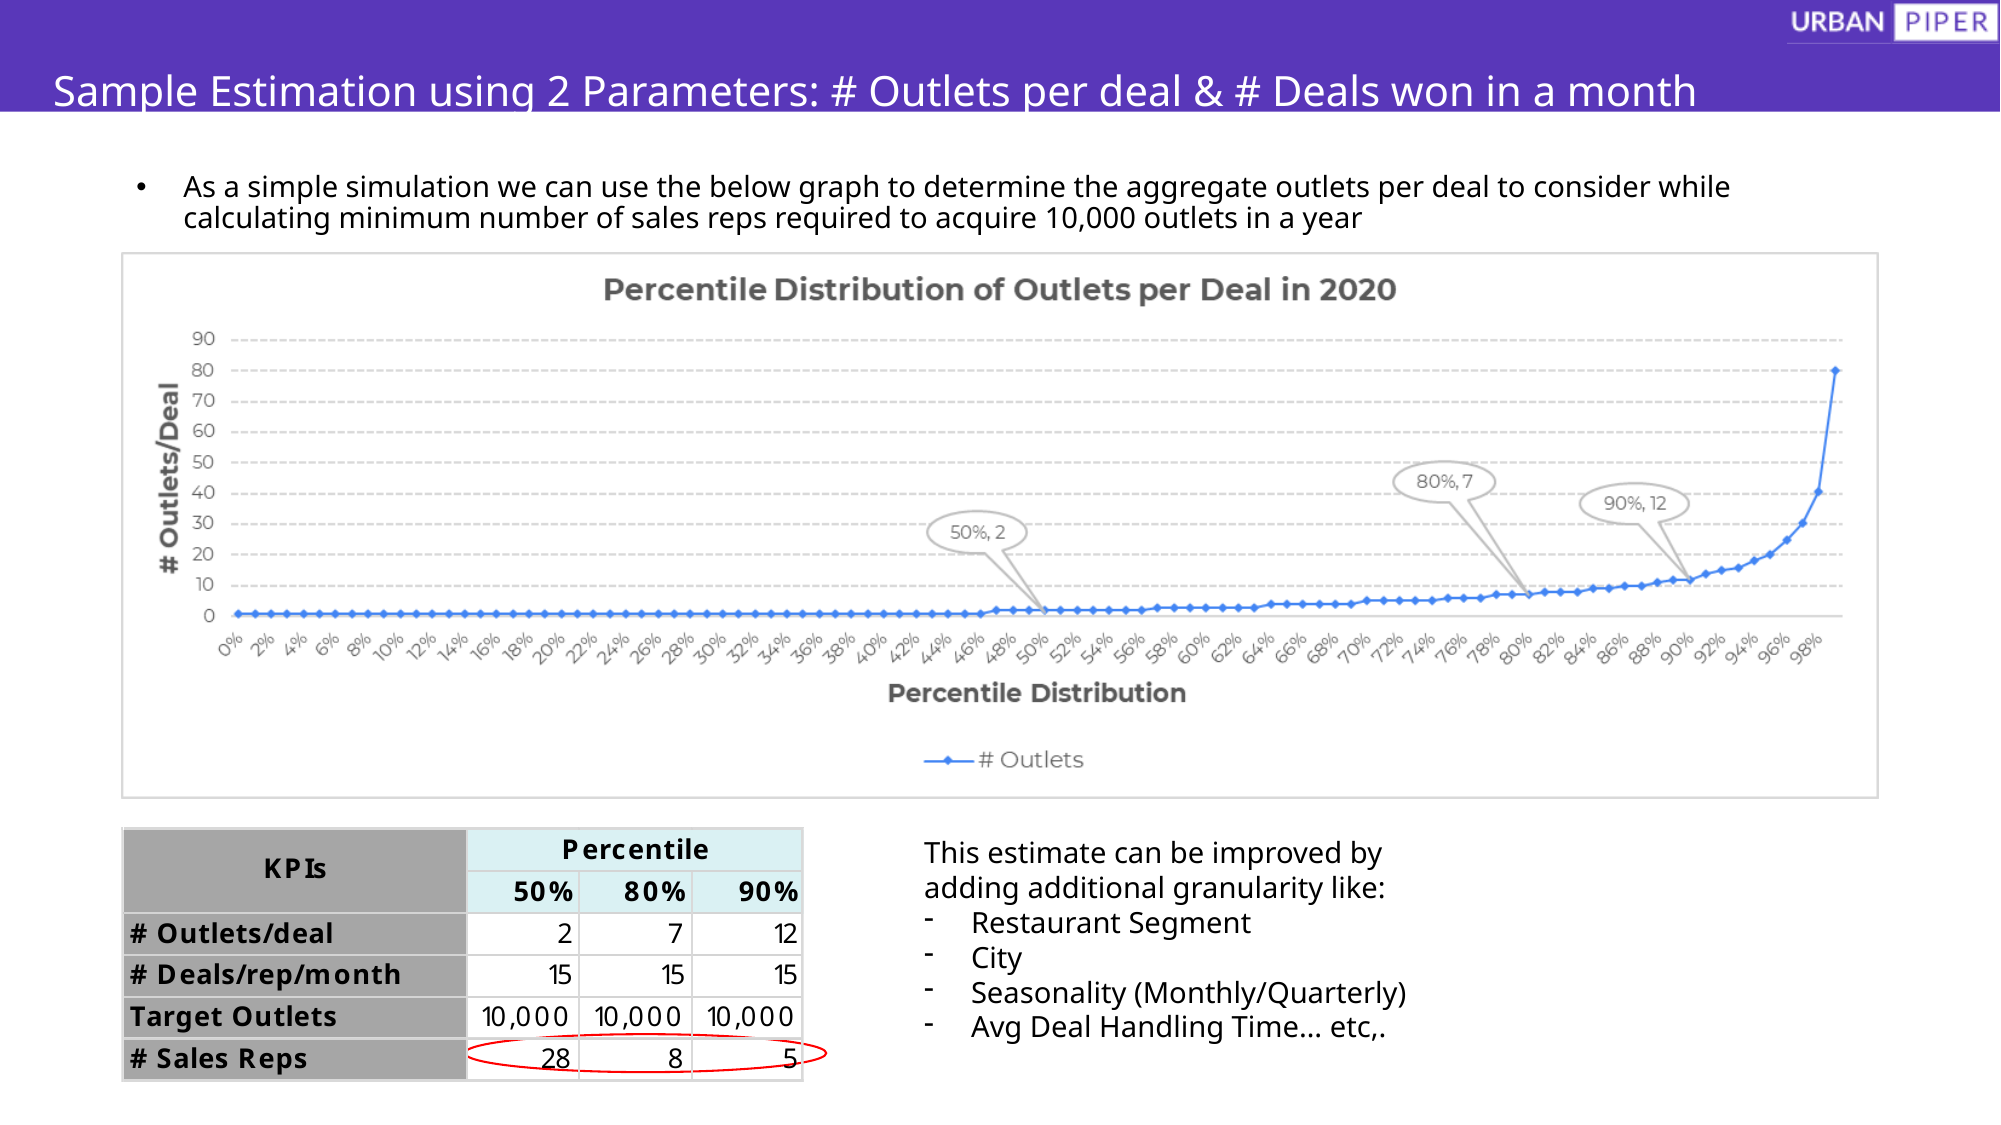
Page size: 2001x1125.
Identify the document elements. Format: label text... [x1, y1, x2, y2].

picture [1787, 1, 2000, 36]
picture [121, 252, 1879, 799]
picture [121, 827, 806, 1084]
text_box [806, 1043, 828, 1063]
title Sample Estimation using 2 Parameters: # Outlets per deal & # Deals won in a month [38, 36, 2000, 149]
list As a simple simulation we can use the below graph to determine the aggregate outlets per deal to consider while calculating minimum number of sales reps required to acquire 10,000 outlets in a year [121, 164, 1847, 249]
text_box This estimate can be improved by adding additional granularity like: Restaurant Segment City Seasonality (Monthly/Quarterly) Avg Deal Handling Time… etc,. [909, 826, 1480, 1087]
